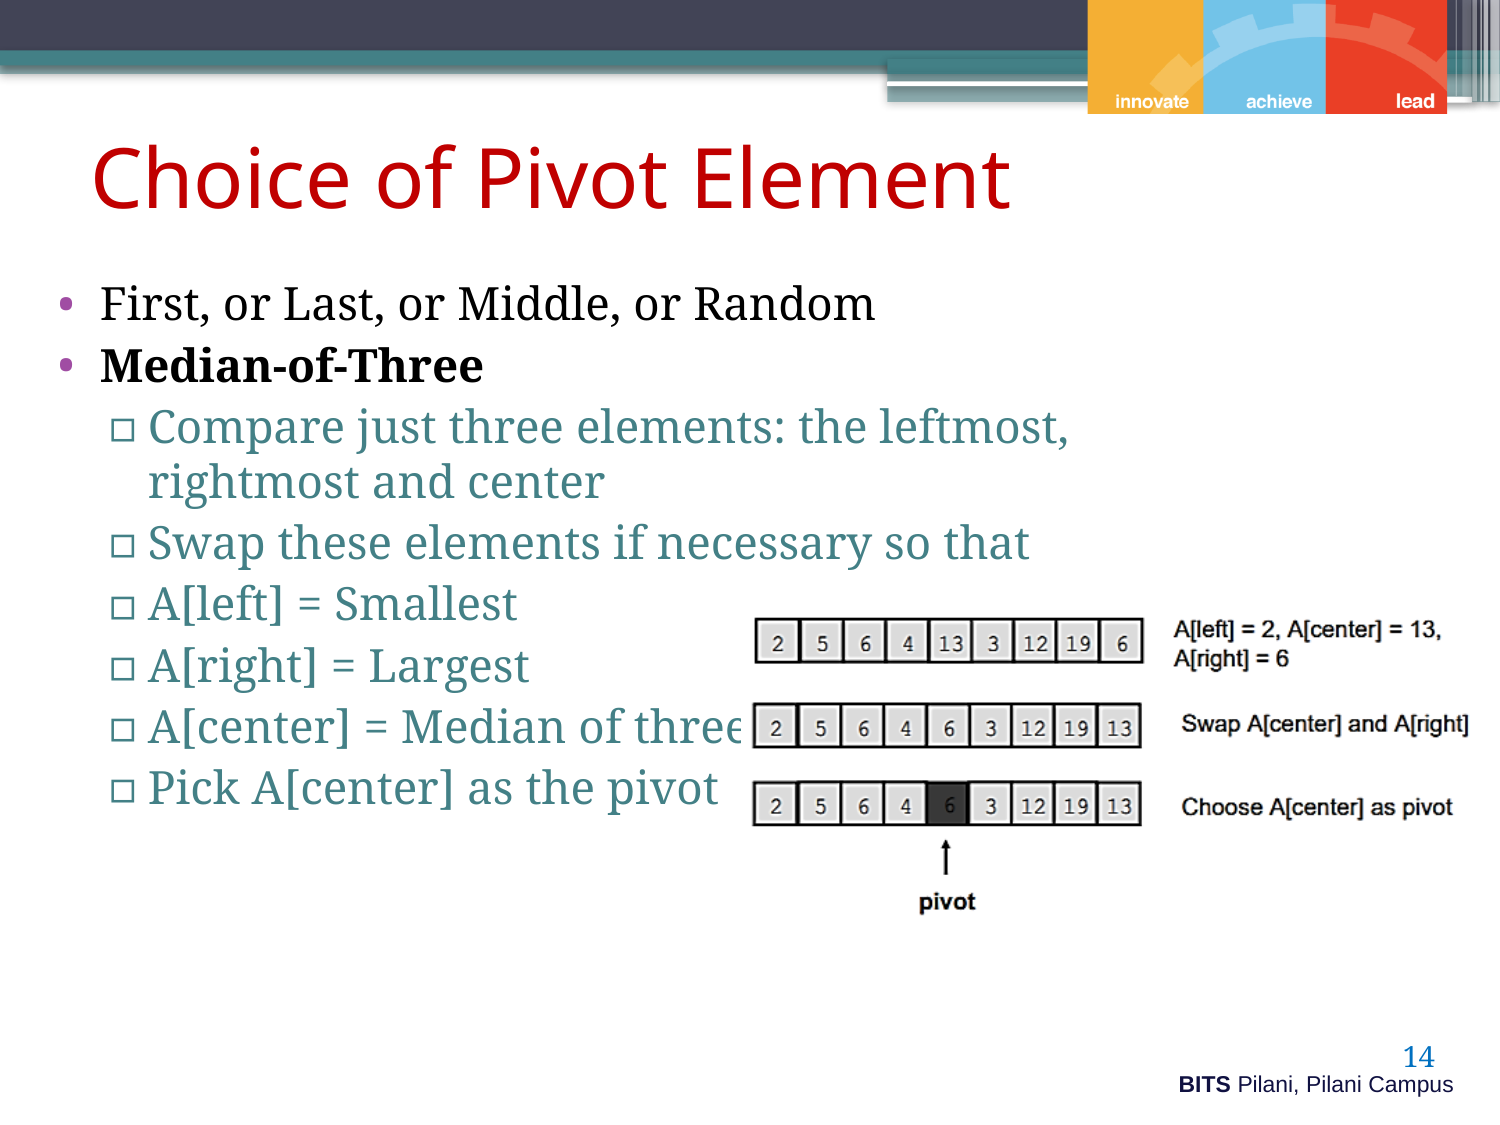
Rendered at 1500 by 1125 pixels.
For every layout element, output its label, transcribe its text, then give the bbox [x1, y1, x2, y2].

list First, or Last, or Middle, or Random Median-of-Three Compare just three elements: the leftmost, rightmost and center Swap these elements if necessary so that A[left] = Smallest A[right] = Largest A[center] = Median of three Pick A[center] as the pivot [24, 267, 1375, 1056]
picture [1087, 0, 1448, 114]
slide_number 14 [1325, 1025, 1450, 1086]
picture [741, 586, 1500, 926]
title Choice of Pivot Element [75, 112, 1425, 238]
